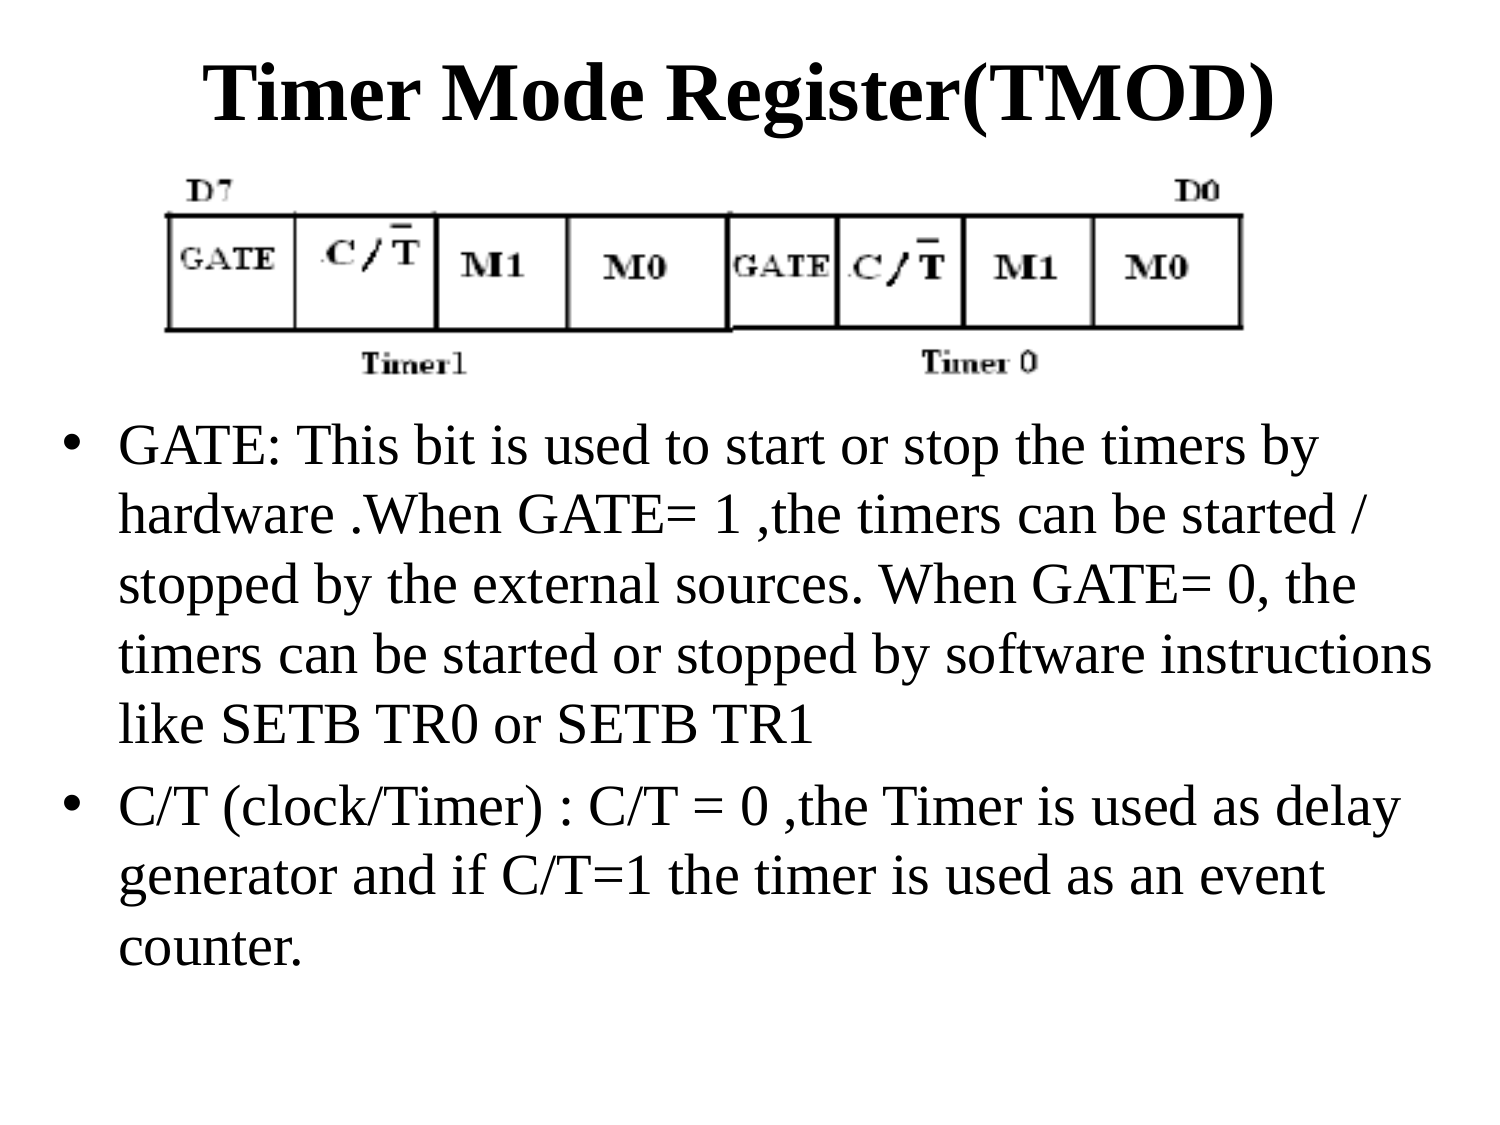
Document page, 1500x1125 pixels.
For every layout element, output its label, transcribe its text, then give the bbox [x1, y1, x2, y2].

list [105, 163, 1313, 399]
title Timer Mode Register(TMOD) [75, 45, 1425, 129]
list GATE: This bit is used to start or stop the timers by hardware .When GATE= 1 ,the timers can be started / stopped by the external sources. When GATE= 0, the timers can be started or stopped by software instructions like SETB TR0 or SETB TR1 C/T (clock/Timer) : C/T = 0 ,the Timer is used as delay generator and if C/T=1 the timer is used as an event counter. [46, 398, 1500, 1090]
